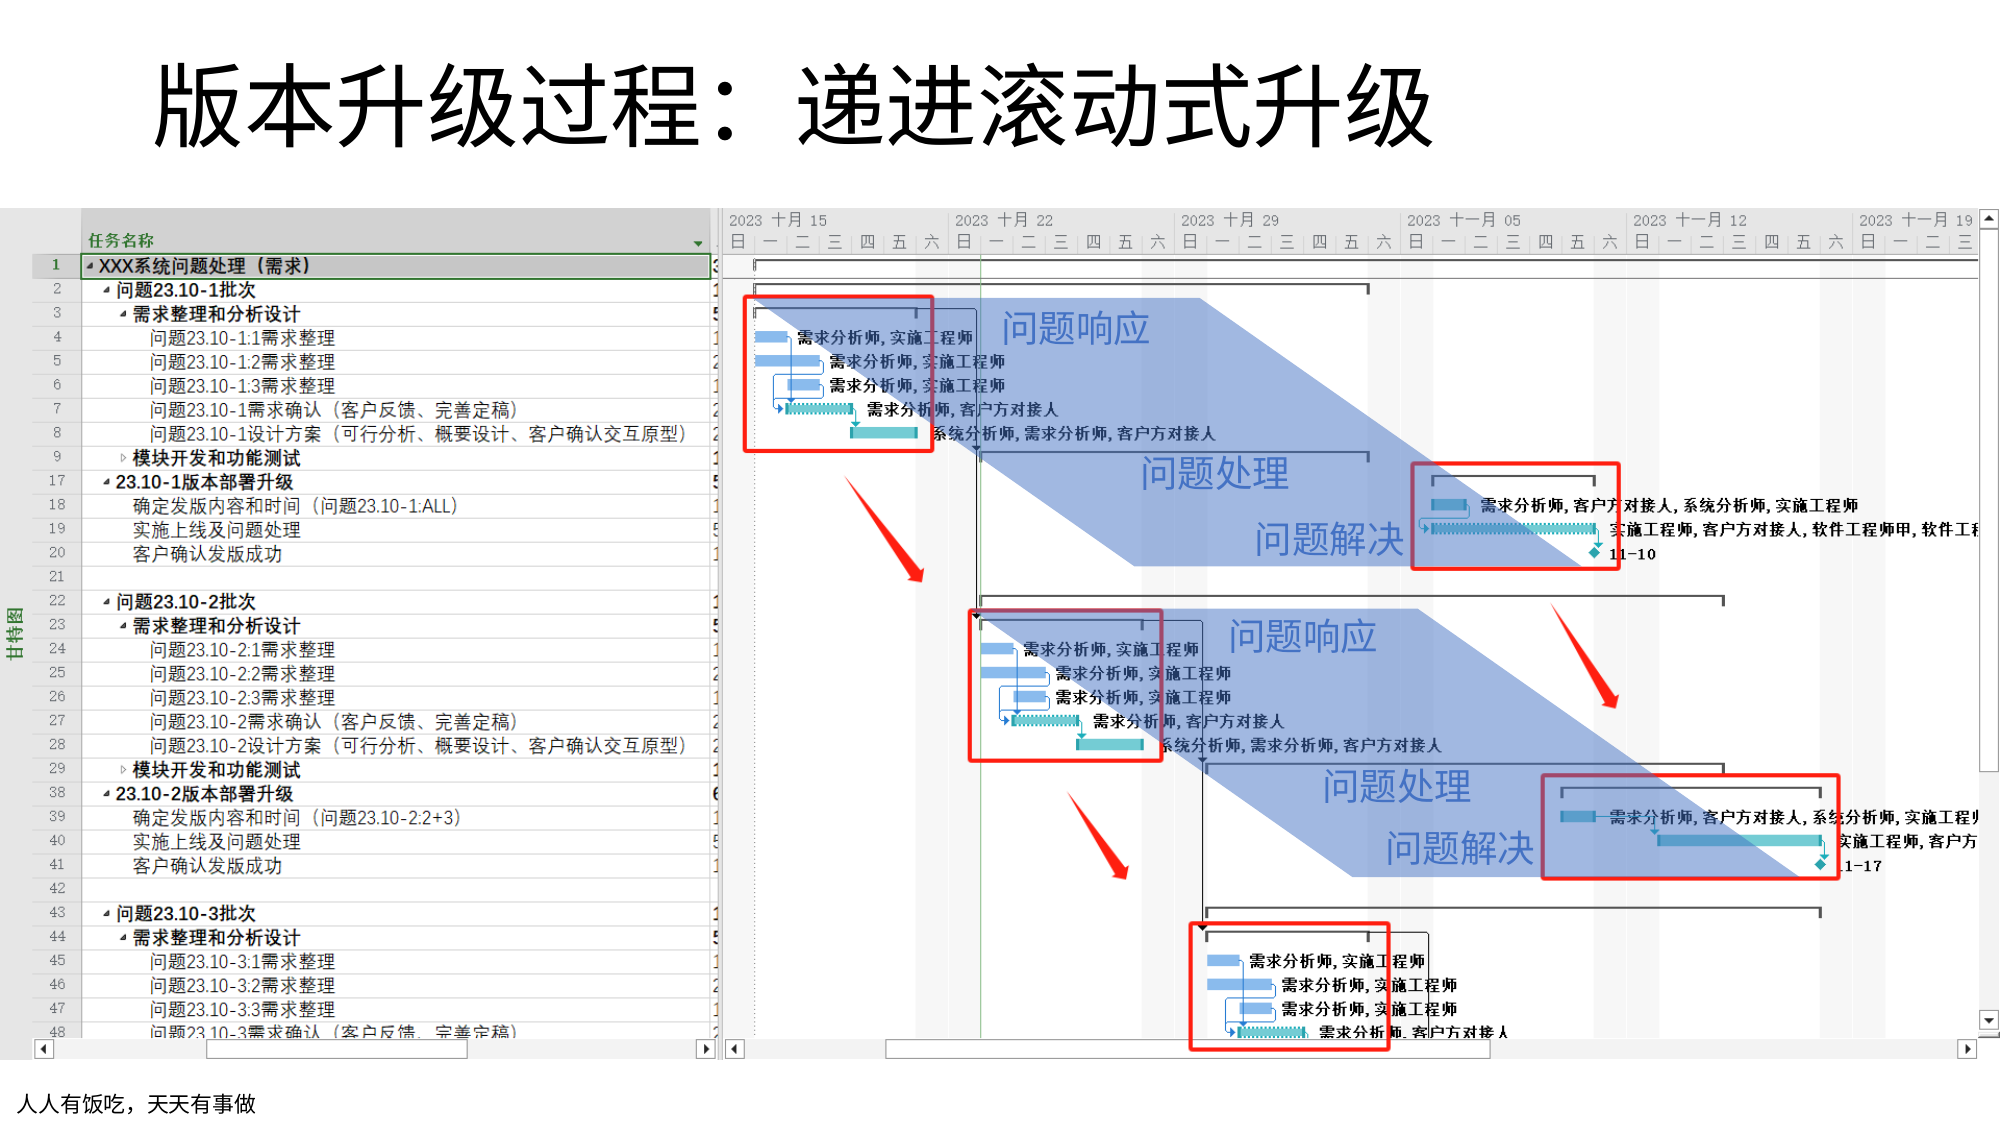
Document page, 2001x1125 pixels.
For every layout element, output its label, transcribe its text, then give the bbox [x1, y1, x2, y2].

text_box 人人有饭吃，天天有事做 [2, 1083, 272, 1125]
title 版本升级过程：递进滚动式升级 [137, 8, 1863, 208]
picture [0, 208, 2000, 1060]
